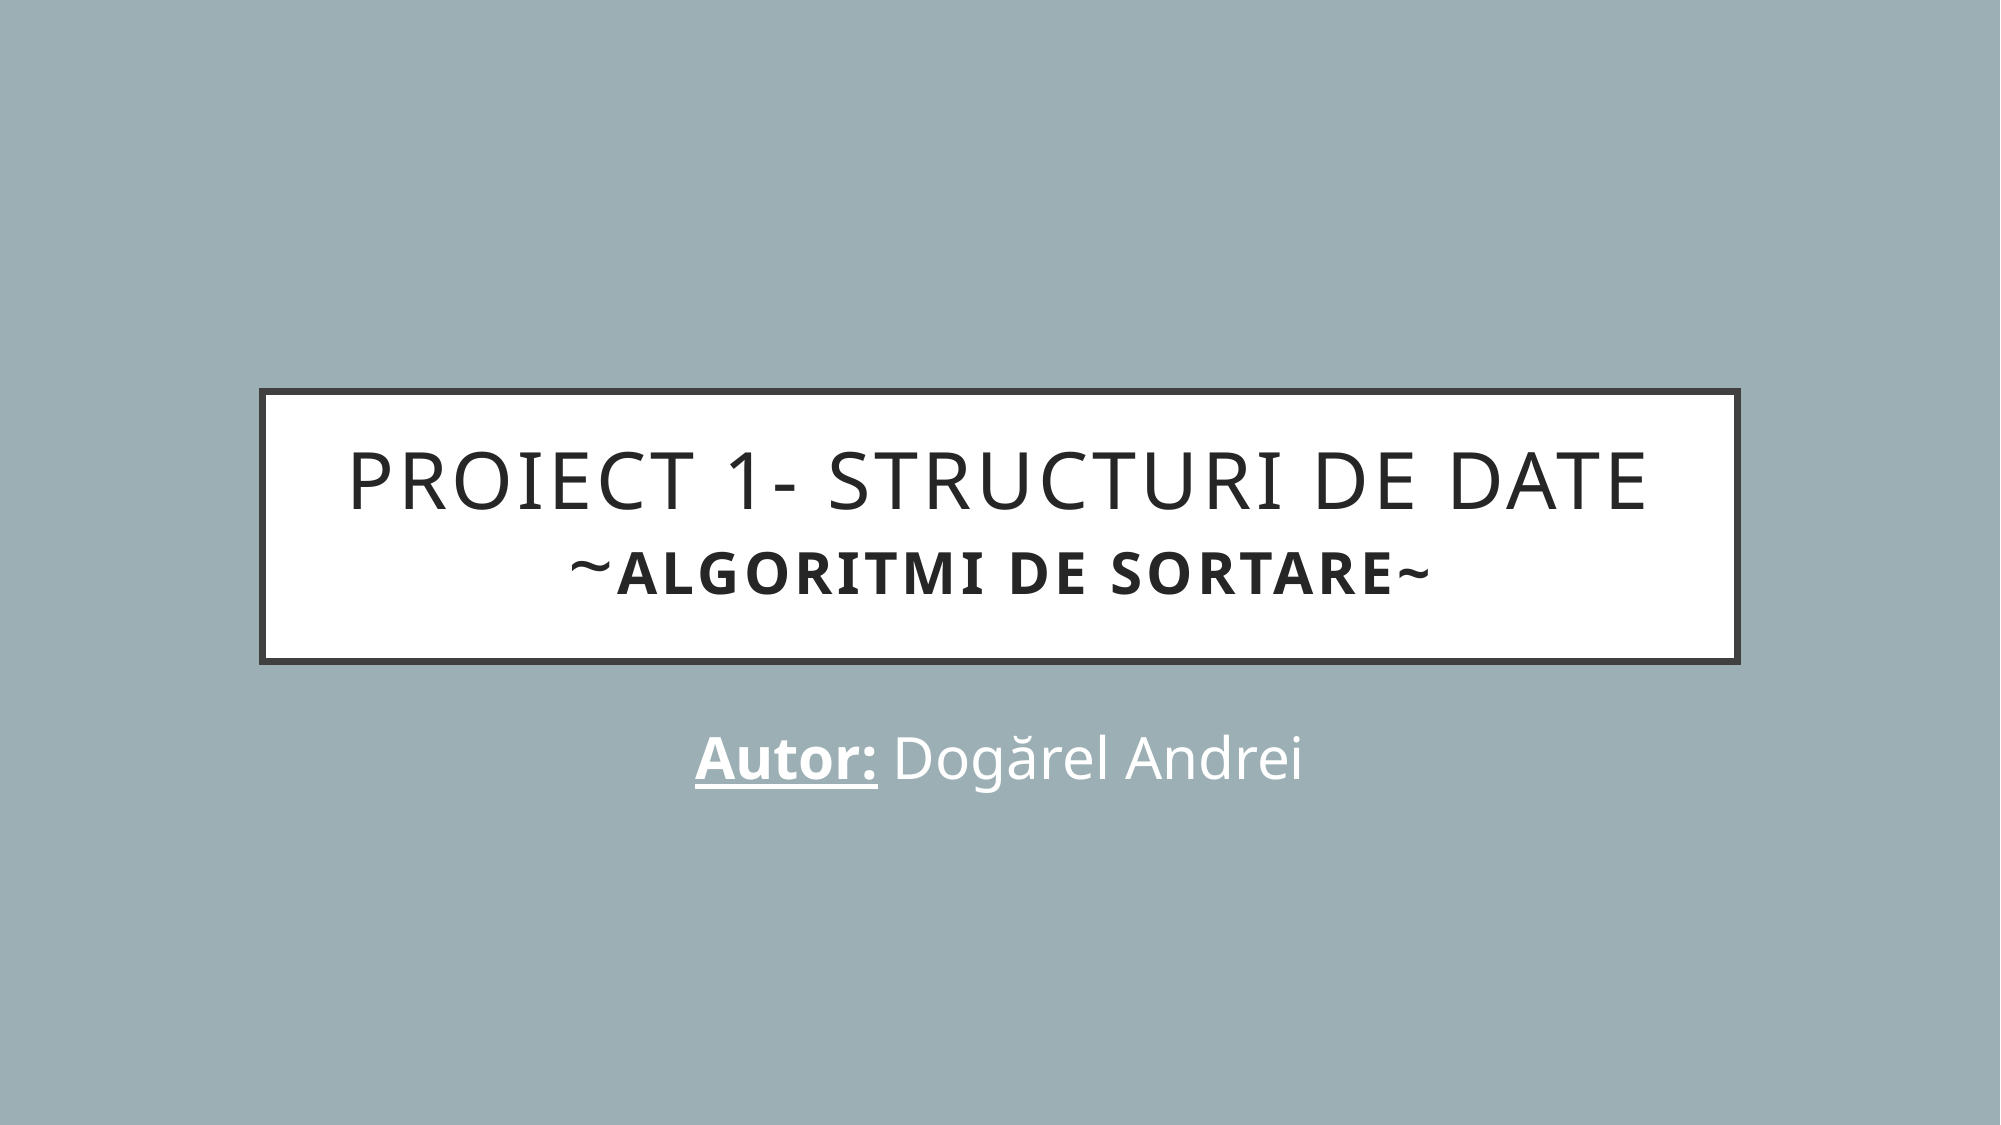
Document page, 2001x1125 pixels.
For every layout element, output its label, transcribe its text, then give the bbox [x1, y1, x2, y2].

title Proiect 1- Structuri de date ~Algoritmi de sortare~ [259, 388, 1741, 665]
subtitle Autor: Dogărel Andrei [442, 713, 1558, 918]
